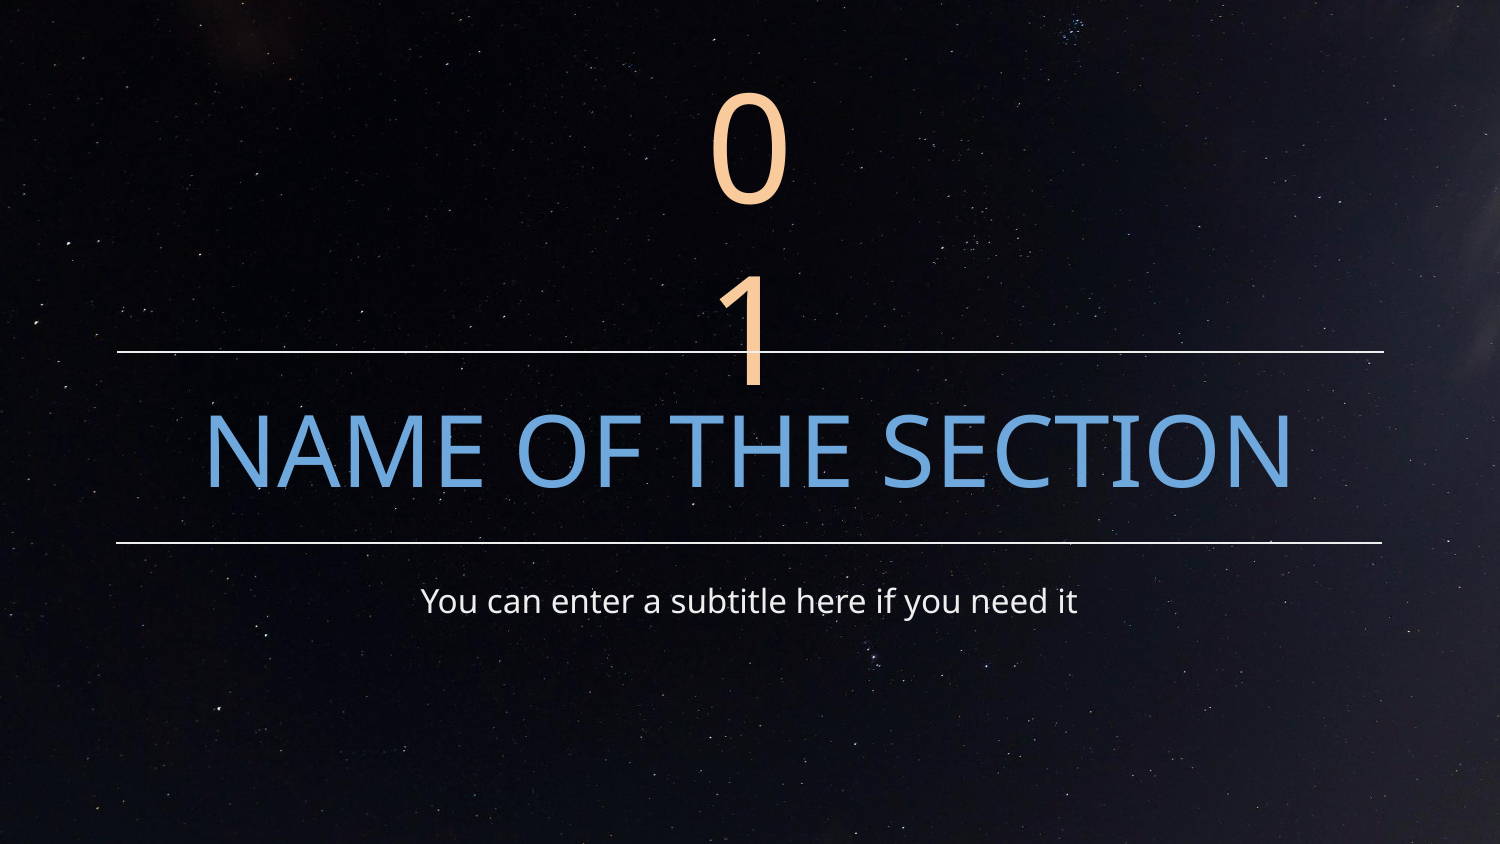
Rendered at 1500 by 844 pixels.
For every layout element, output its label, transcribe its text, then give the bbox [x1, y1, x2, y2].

subtitle You can enter a subtitle here if you need it [116, 565, 1383, 628]
title 01 [649, 164, 851, 303]
title NAME OF THE SECTION [116, 378, 1383, 517]
picture [0, 0, 1500, 844]
